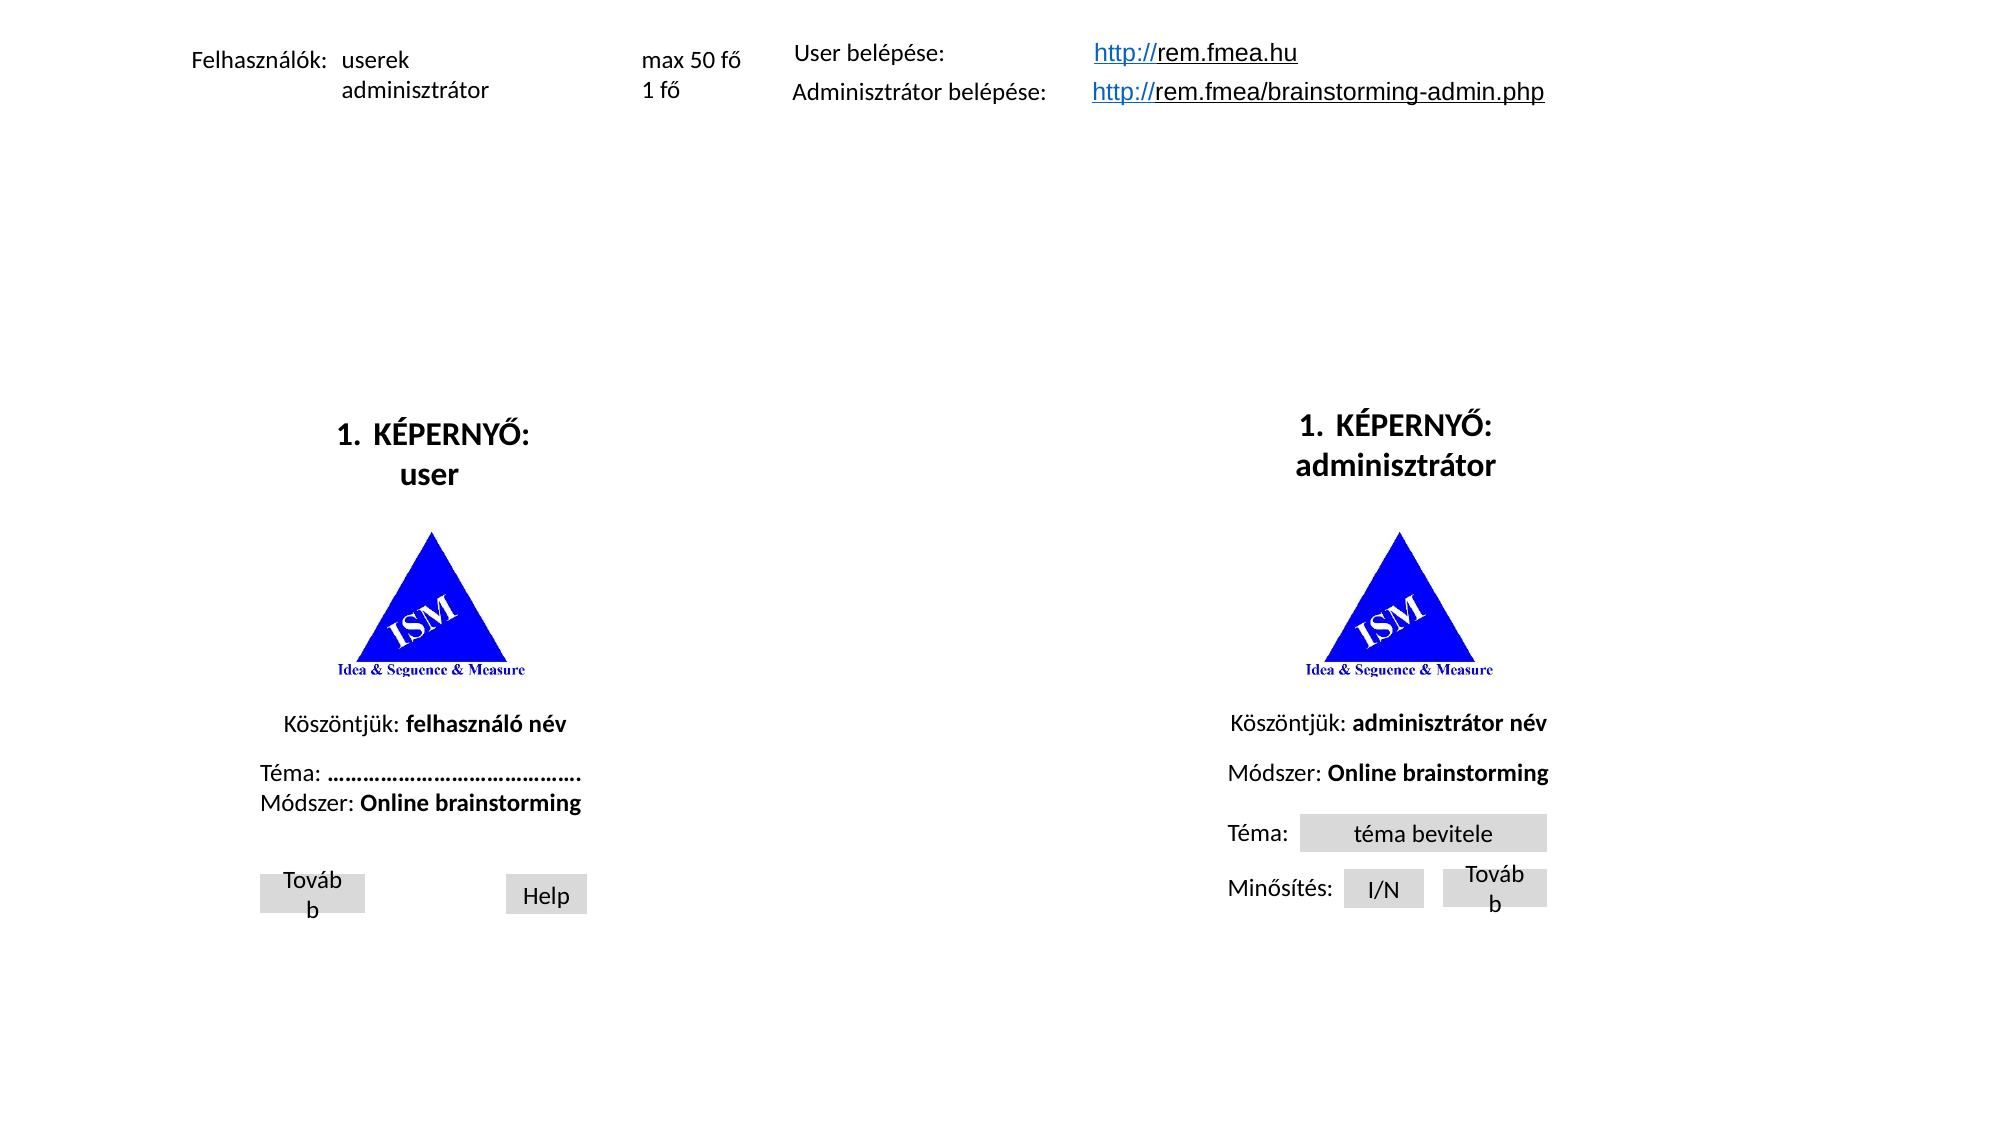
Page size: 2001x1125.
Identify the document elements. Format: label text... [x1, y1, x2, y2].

text_box Adminisztrátor belépése: http://rem.fmea/brainstorming-admin.php [777, 68, 1568, 114]
text_box KÉPERNYŐ: user [321, 405, 546, 500]
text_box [243, 529, 600, 914]
text_box KÉPERNYŐ: adminisztrátor [1280, 395, 1512, 491]
text_box Felhasználók: userek max 50 fő adminisztrátor 1 fő [176, 36, 757, 111]
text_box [1211, 529, 1566, 911]
text_box User belépése: http://rem.fmea.hu [779, 28, 1320, 74]
